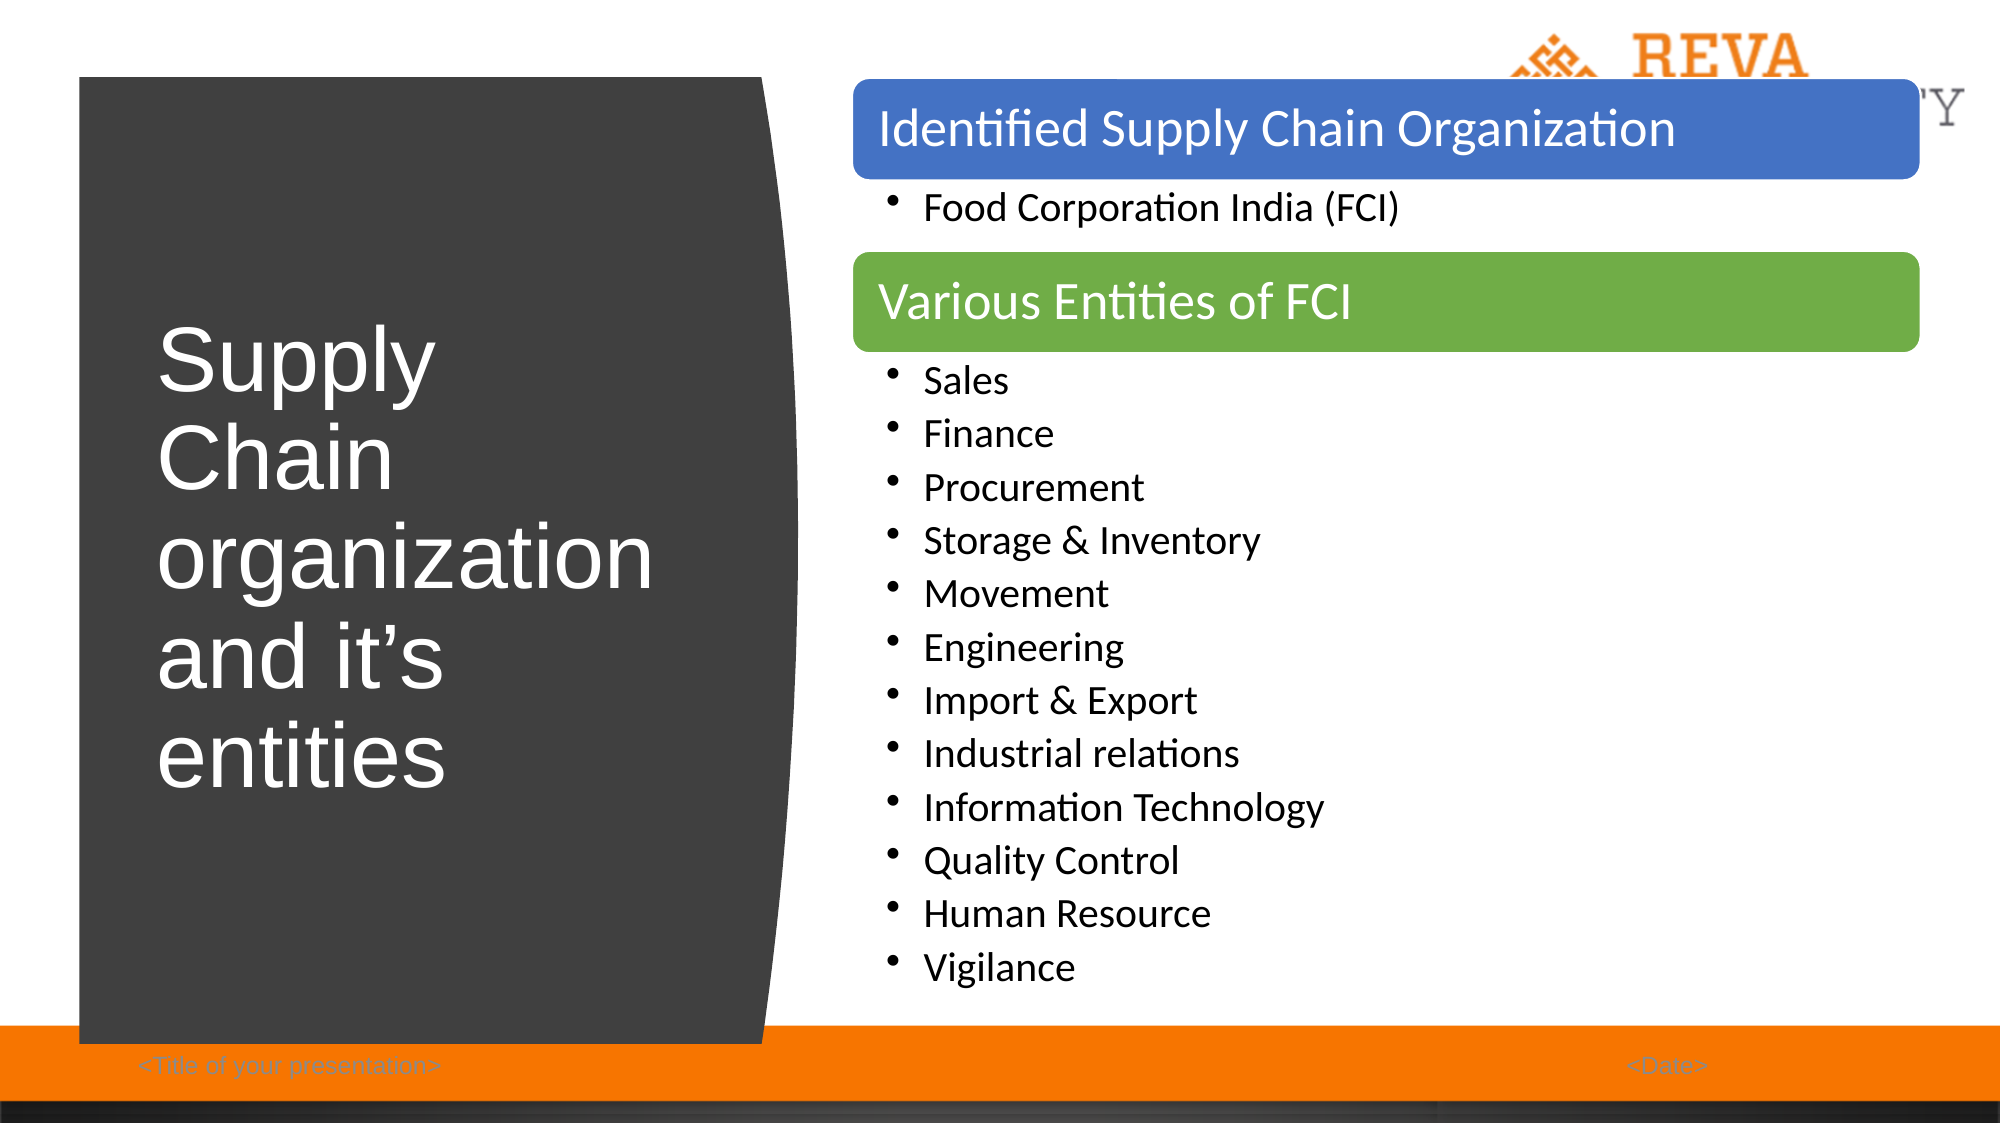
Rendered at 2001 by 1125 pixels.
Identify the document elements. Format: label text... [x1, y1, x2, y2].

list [852, 77, 1921, 1043]
slide_number <Date> [1273, 1043, 1724, 1103]
picture [0, 1013, 2000, 1123]
text_box [78, 76, 800, 1045]
footer <Title of your presentation> [123, 1042, 799, 1103]
title Supply Chain organization and it’s entities [141, 166, 702, 953]
picture [1507, 15, 1988, 144]
